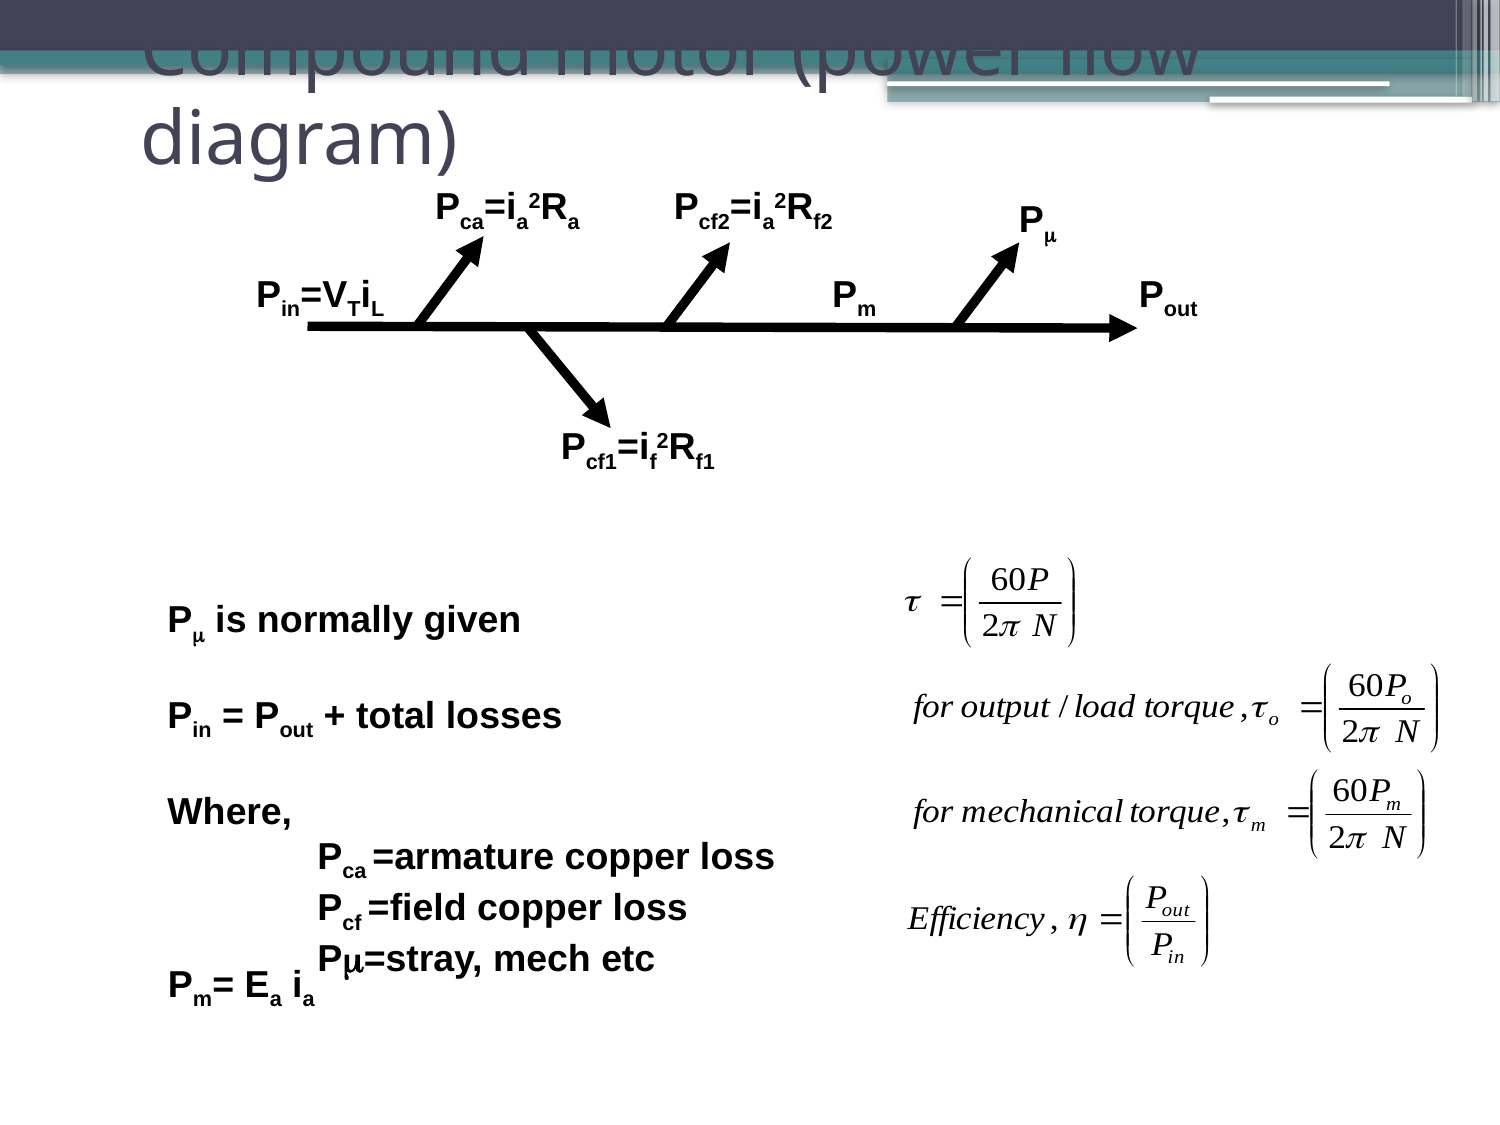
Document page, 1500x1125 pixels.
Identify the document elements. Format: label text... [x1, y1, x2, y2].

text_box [149, 549, 1447, 1013]
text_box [237, 174, 1216, 476]
title Compound motor (power flow diagram) [125, 62, 1500, 188]
